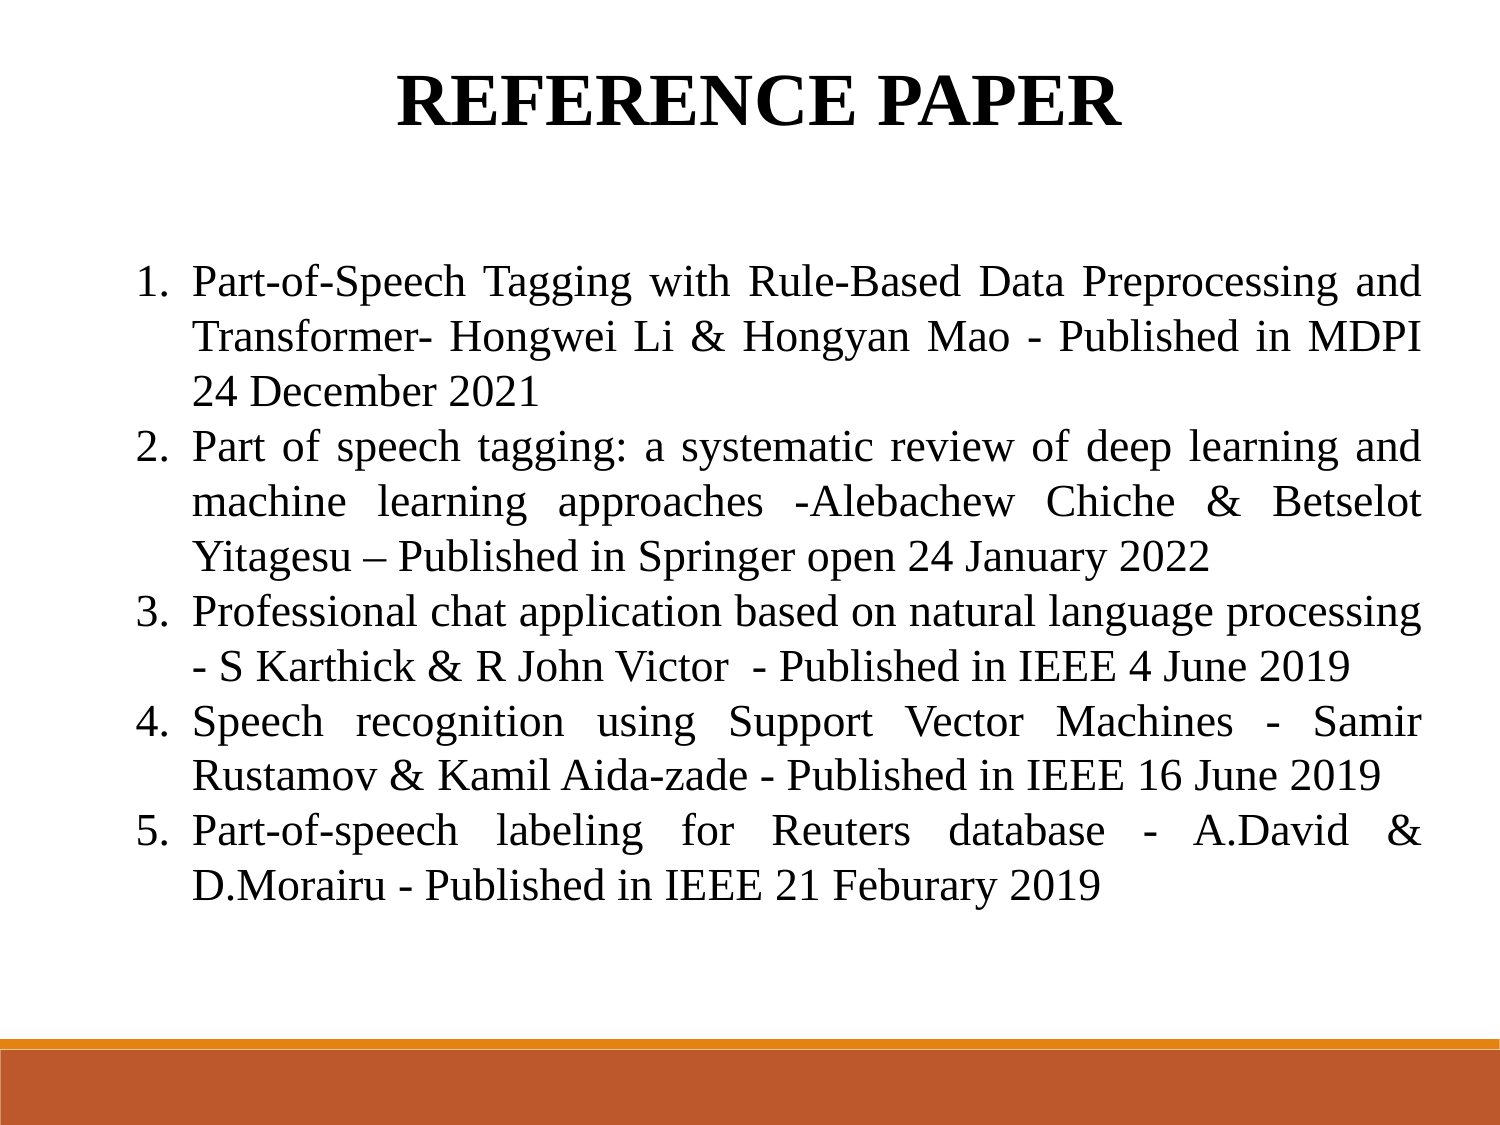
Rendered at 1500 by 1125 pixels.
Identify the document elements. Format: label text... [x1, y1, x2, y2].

text_box REFERENCE PAPER [120, 43, 1398, 149]
text_box Part-of-Speech Tagging with Rule-Based Data Preprocessing and Transformer- Hongwei Li & Hongyan Mao - Published in MDPI 24 December 2021 Part of speech tagging: a systematic review of deep learning and machine learning approaches -Alebachew Chiche & Betselot Yitagesu – Published in Springer open 24 January 2022 Professional chat application based on natural language processing - S Karthick & R John Victor - Published in IEEE 4 June 2019 Speech recognition using Support Vector Machines - Samir Rustamov & Kamil Aida-zade - Published in IEEE 16 June 2019 Part-of-speech labeling for Reuters database - A.David & D.Morairu - Published in IEEE 21 Feburary 2019 [120, 242, 1438, 953]
